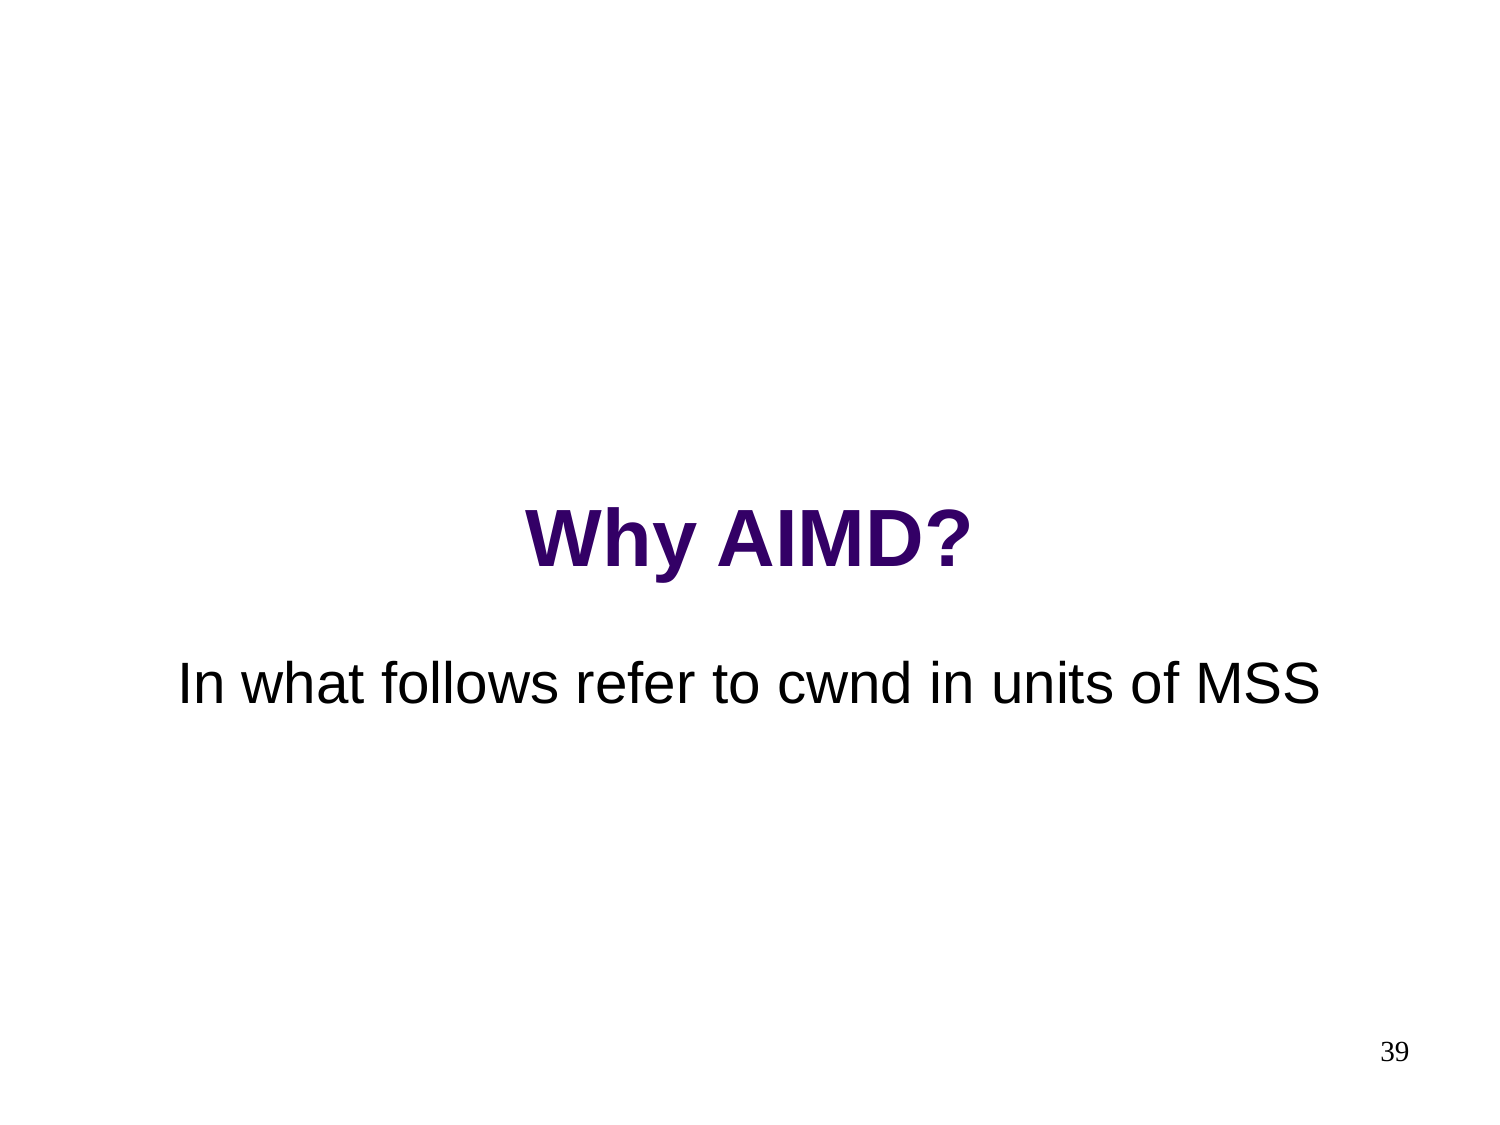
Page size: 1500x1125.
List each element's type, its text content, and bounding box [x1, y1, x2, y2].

slide_number 39 [1074, 1024, 1426, 1101]
title Why AIMD? [0, 349, 1500, 591]
subtitle In what follows refer to cwnd in units of MSS [0, 637, 1500, 925]
